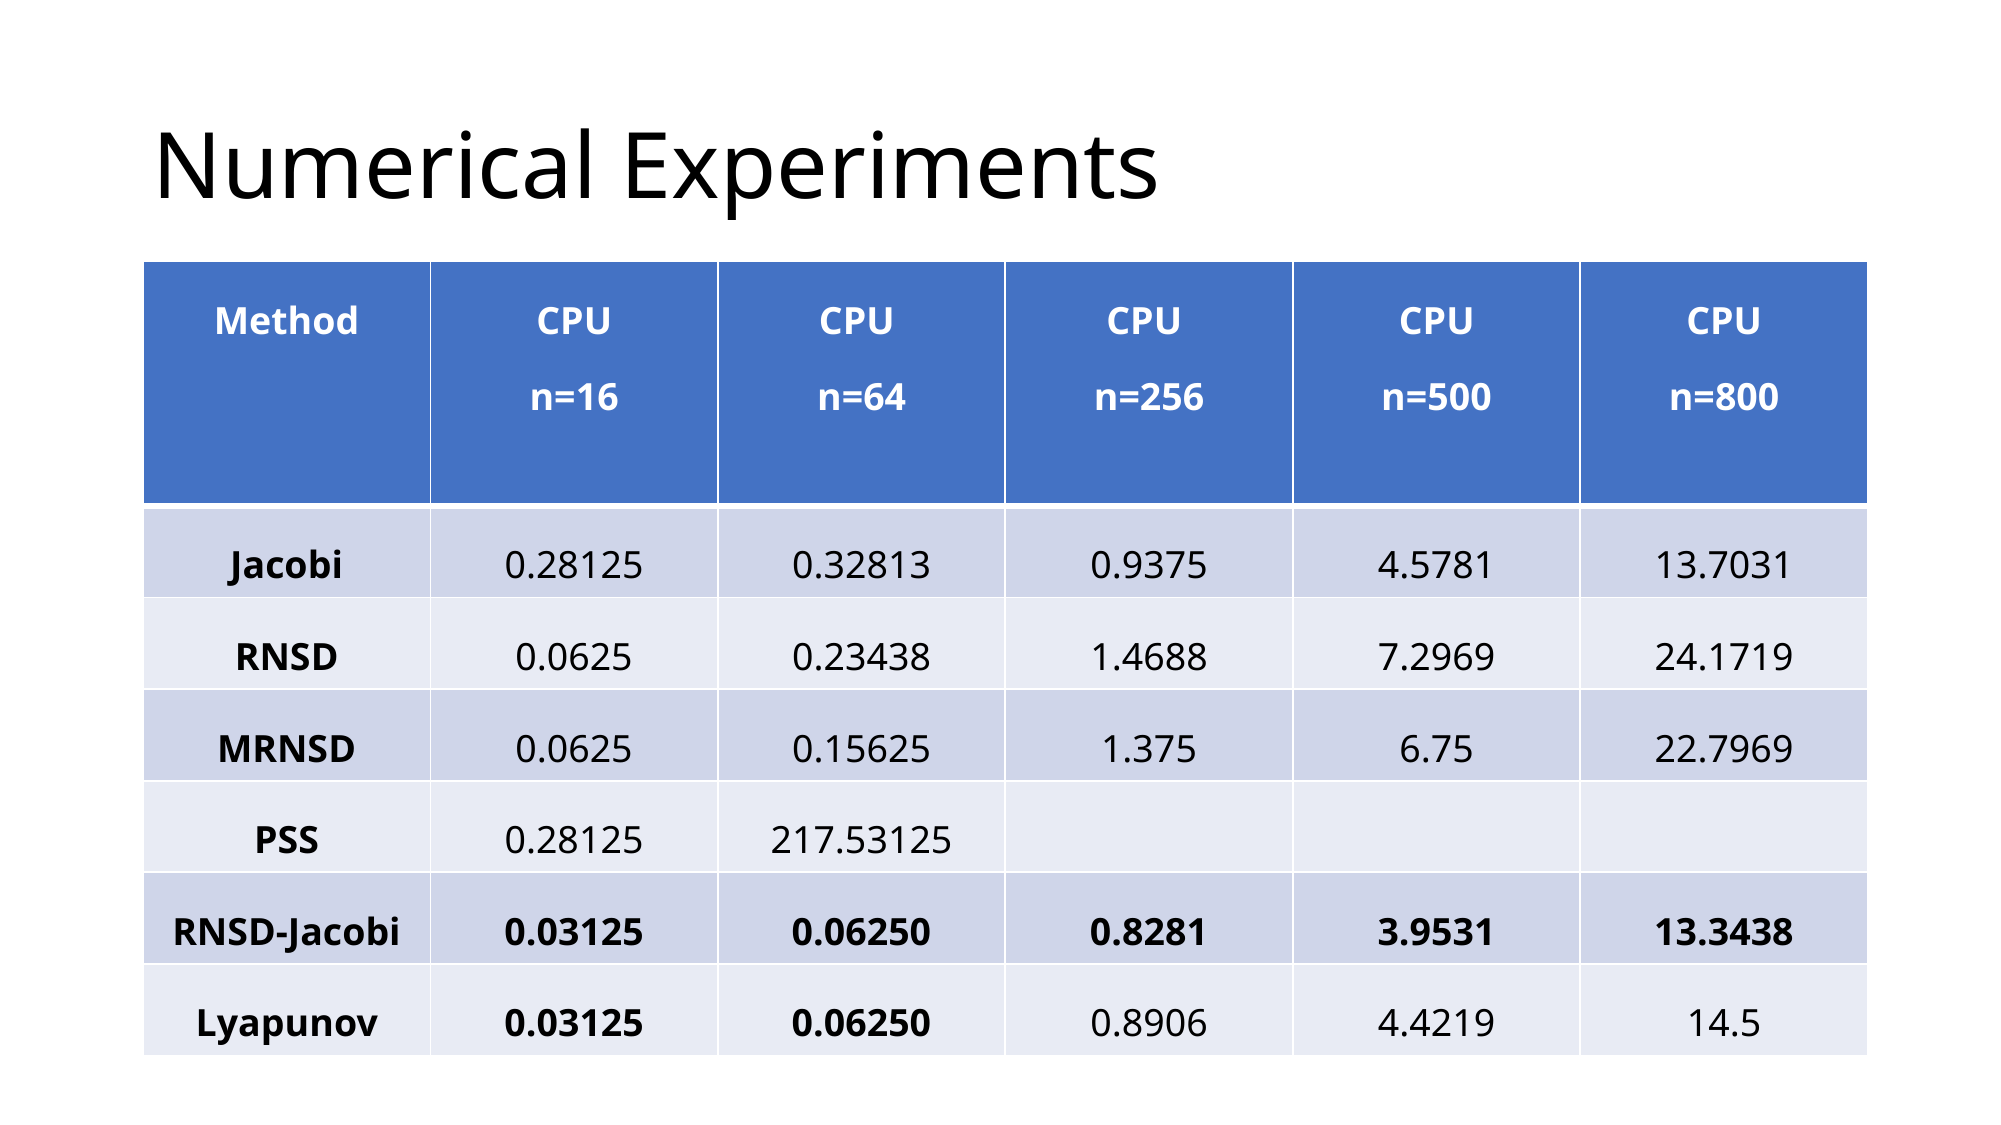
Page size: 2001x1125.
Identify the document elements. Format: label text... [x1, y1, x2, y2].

table_cell 4.5781 [1294, 509, 1579, 597]
table_cell 3.9531 [1294, 873, 1579, 963]
table_header CPU n=64 [719, 262, 1004, 503]
table_header CPU n=16 [431, 262, 717, 503]
table_cell 0.15625 [719, 690, 1004, 780]
table_cell Jacobi [144, 509, 430, 597]
table_cell RNSD-Jacobi [144, 873, 430, 963]
table_header Method [144, 262, 430, 503]
table_header CPU n=500 [1294, 262, 1579, 503]
table_header CPU n=256 [1006, 262, 1292, 503]
table_cell 0.28125 [431, 509, 717, 597]
table_cell [1294, 782, 1579, 871]
table_cell PSS [144, 782, 430, 871]
table_cell 6.75 [1294, 690, 1579, 780]
table_cell MRNSD [144, 690, 430, 780]
table_cell 13.7031 [1581, 509, 1867, 597]
table_cell 13.3438 [1581, 873, 1867, 963]
table_header CPU n=800 [1581, 262, 1867, 503]
table_cell 1.4688 [1006, 598, 1292, 688]
table_cell 0.03125 [431, 873, 717, 963]
table_cell 0.06250 [719, 965, 1004, 1055]
table_cell 0.0625 [431, 598, 717, 688]
table_cell 1.375 [1006, 690, 1292, 780]
title Numerical Experiments [137, 59, 1863, 278]
table_cell 0.06250 [719, 873, 1004, 963]
table_cell [1581, 782, 1867, 871]
table_cell 7.2969 [1294, 598, 1579, 688]
table_cell 0.23438 [719, 598, 1004, 688]
table_cell [1006, 782, 1292, 871]
table_cell 0.9375 [1006, 509, 1292, 597]
table_cell 0.03125 [431, 965, 717, 1055]
table_cell RNSD [144, 598, 430, 688]
table_cell 22.7969 [1581, 690, 1867, 780]
table_cell Lyapunov [144, 965, 430, 1055]
table_cell 0.32813 [719, 509, 1004, 597]
table_cell 0.8281 [1006, 873, 1292, 963]
table_cell 0.28125 [431, 782, 717, 871]
table_cell 217.53125 [719, 782, 1004, 871]
table_cell 0.0625 [431, 690, 717, 780]
table_cell 4.4219 [1294, 965, 1579, 1055]
table_cell 14.5 [1581, 965, 1867, 1055]
table_cell 24.1719 [1581, 598, 1867, 688]
table_cell 0.8906 [1006, 965, 1292, 1055]
